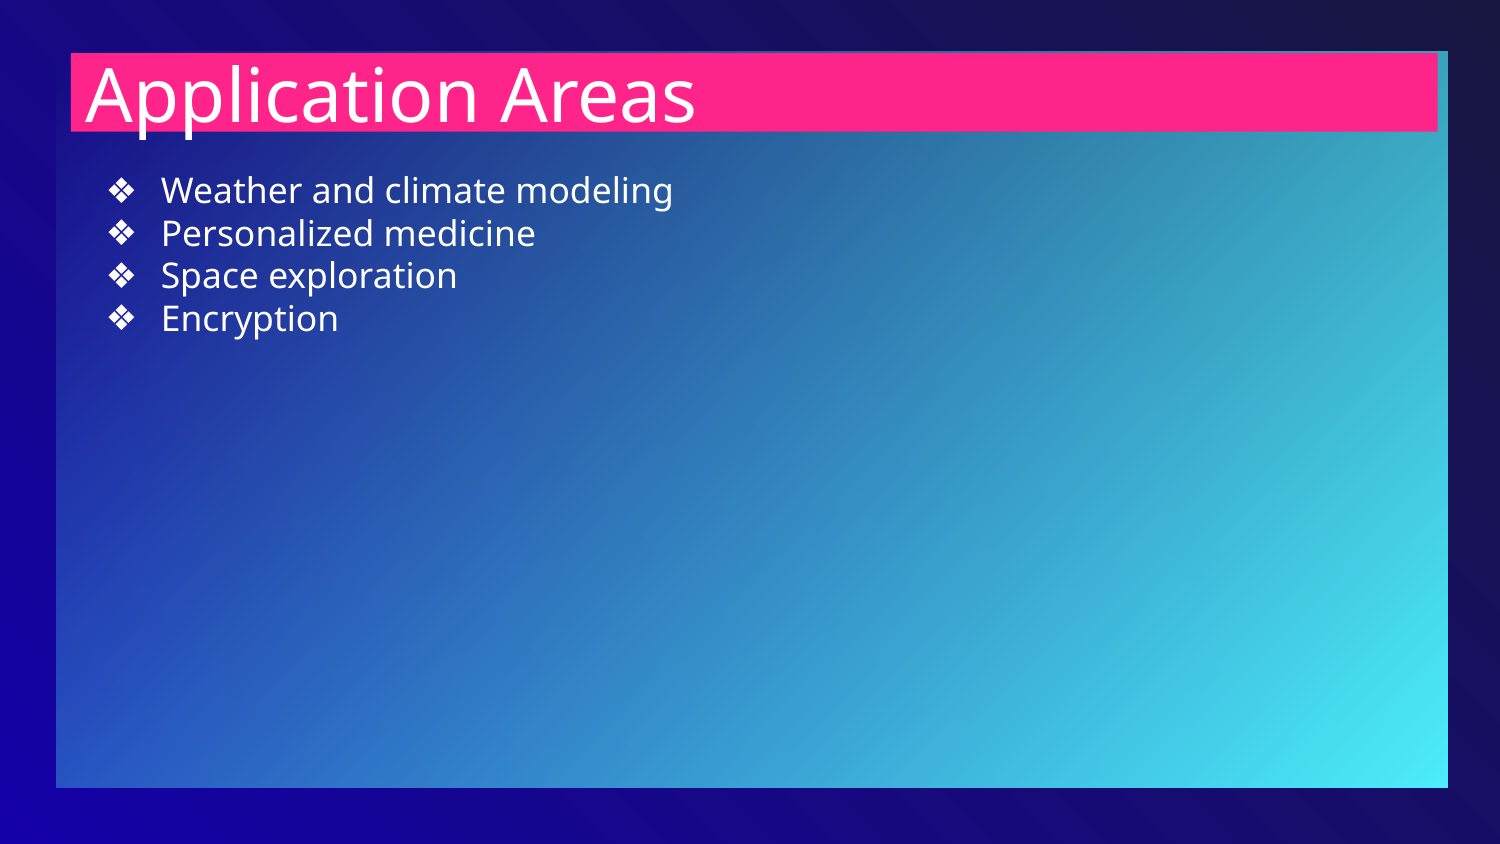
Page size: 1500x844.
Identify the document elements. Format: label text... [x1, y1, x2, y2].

title Application Areas [70, 53, 1438, 132]
list Weather and climate modeling Personalized medicine Space exploration Encryption [70, 153, 1335, 655]
